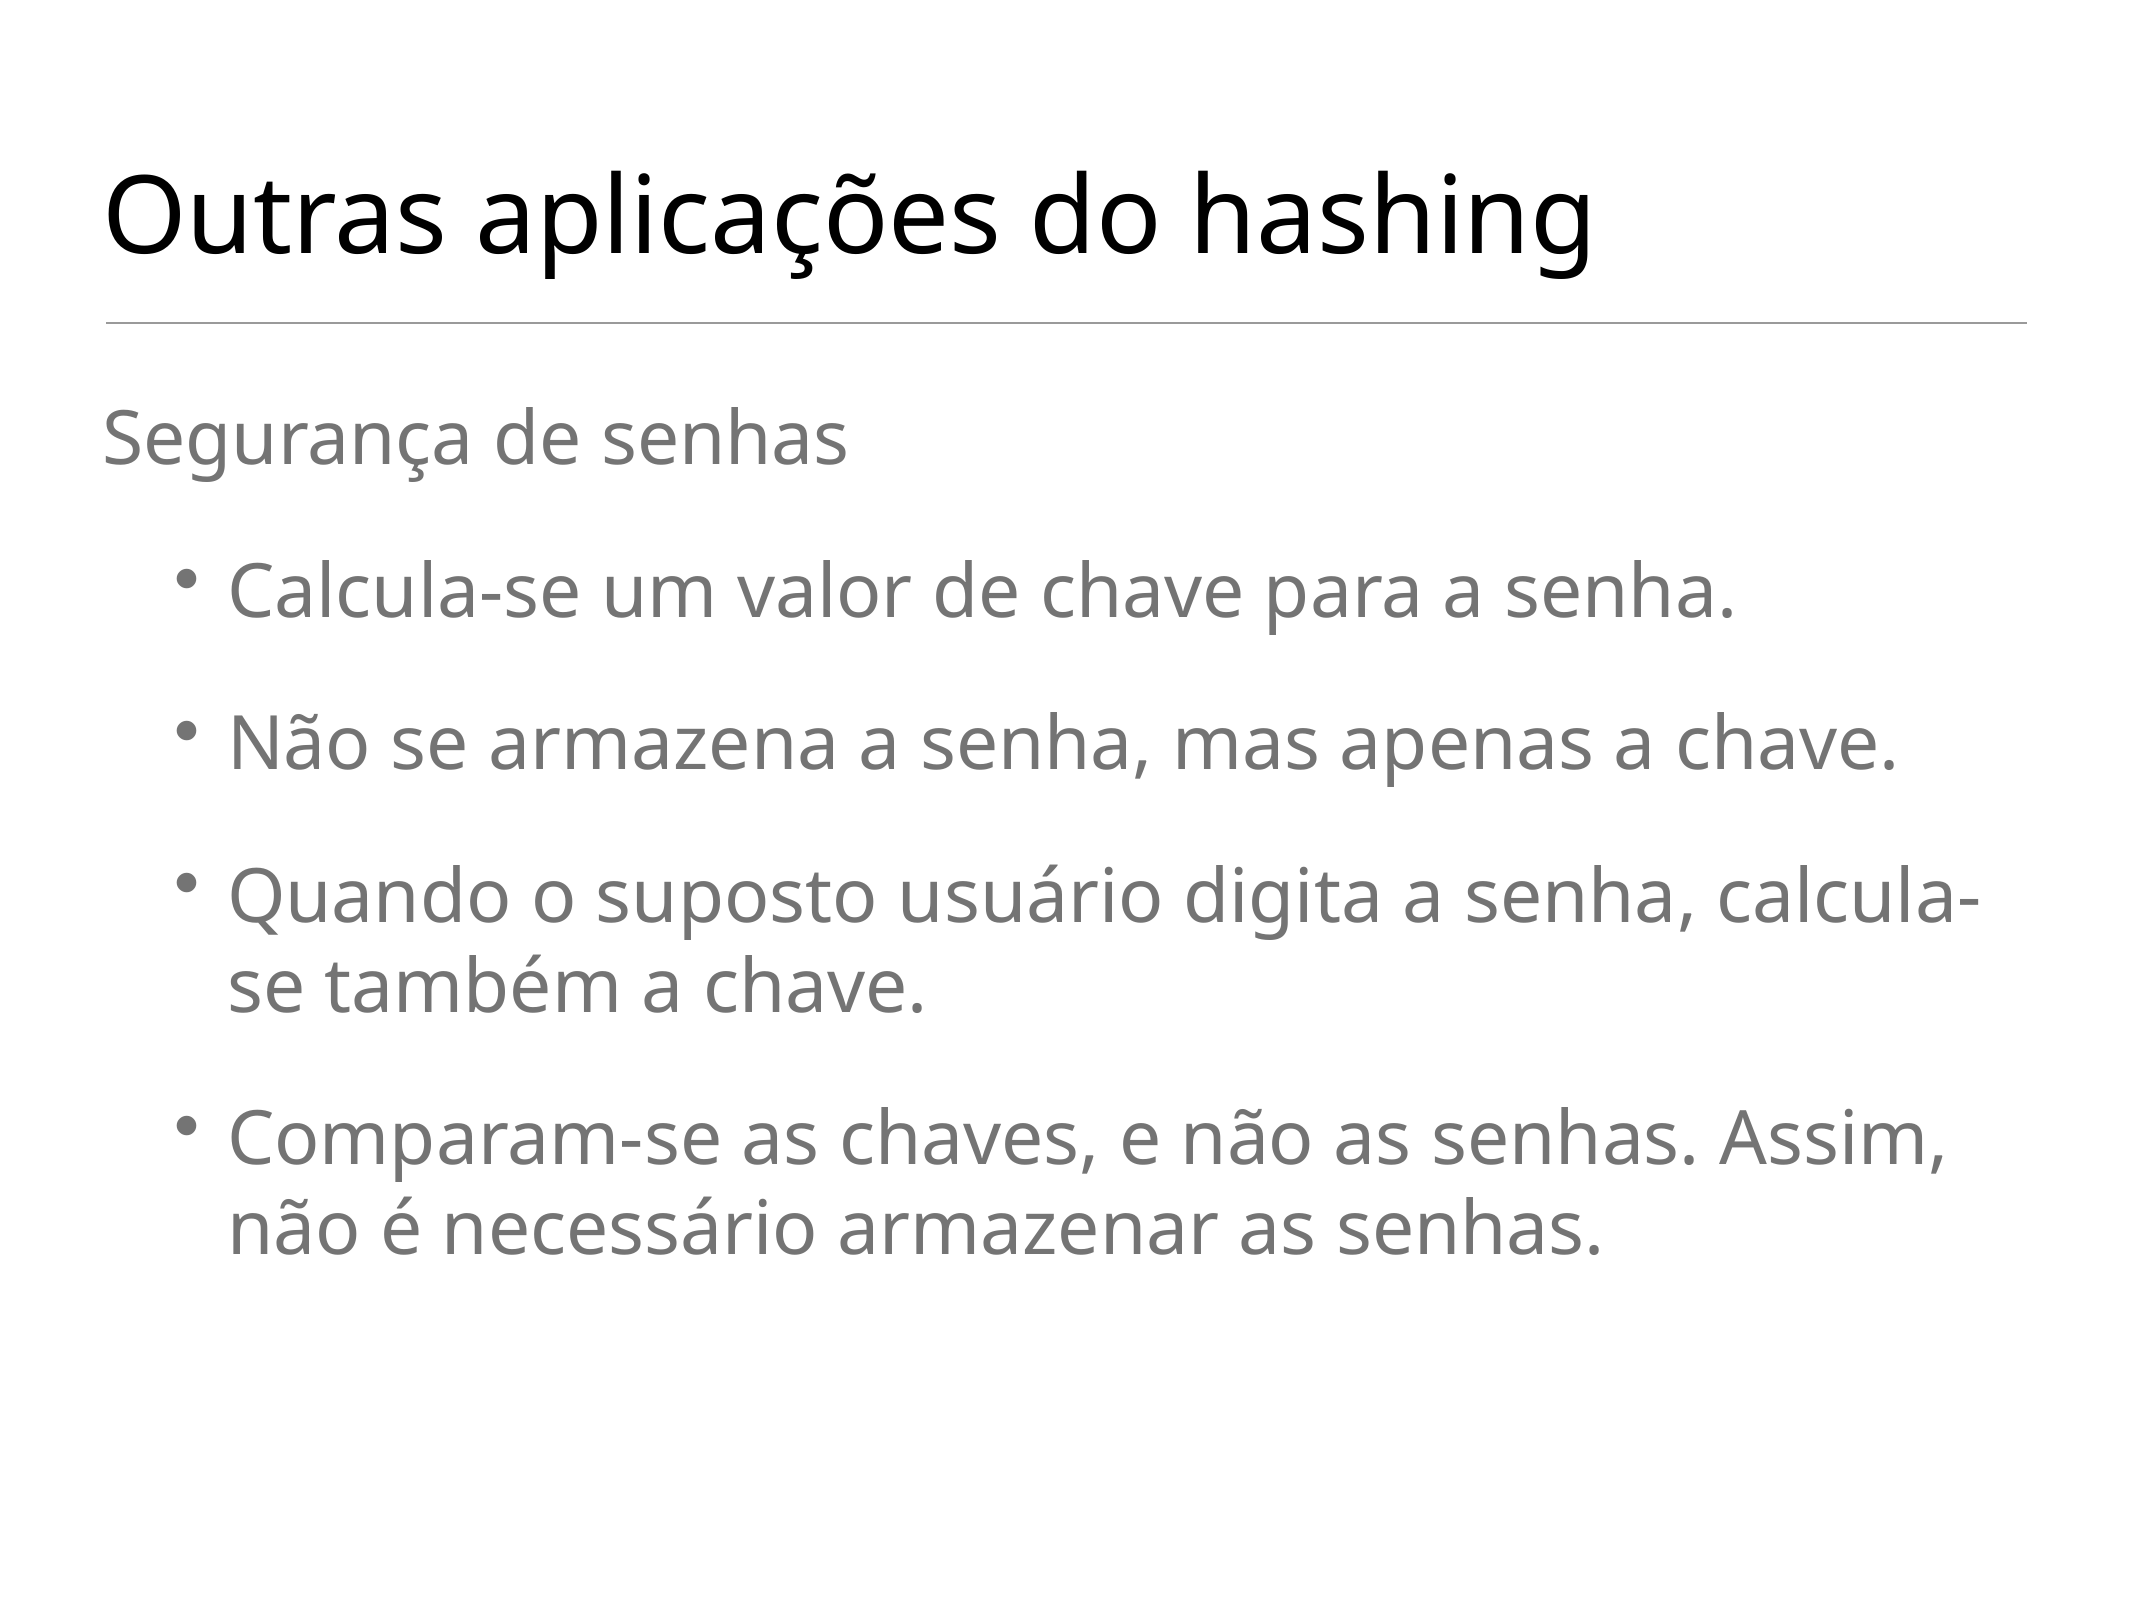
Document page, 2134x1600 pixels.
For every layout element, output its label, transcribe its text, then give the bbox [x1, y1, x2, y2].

title Outras aplicações do hashing [93, 53, 2041, 284]
list Segurança de senhas Calcula-se um valor de chave para a senha. Não se armazena a senha, mas apenas a chave. Quando o suposto usuário digita a senha, calcula-se também a chave. Comparam-se as chaves, e não as senhas. Assim, não é necessário armazenar as senhas. [93, 380, 2041, 1459]
